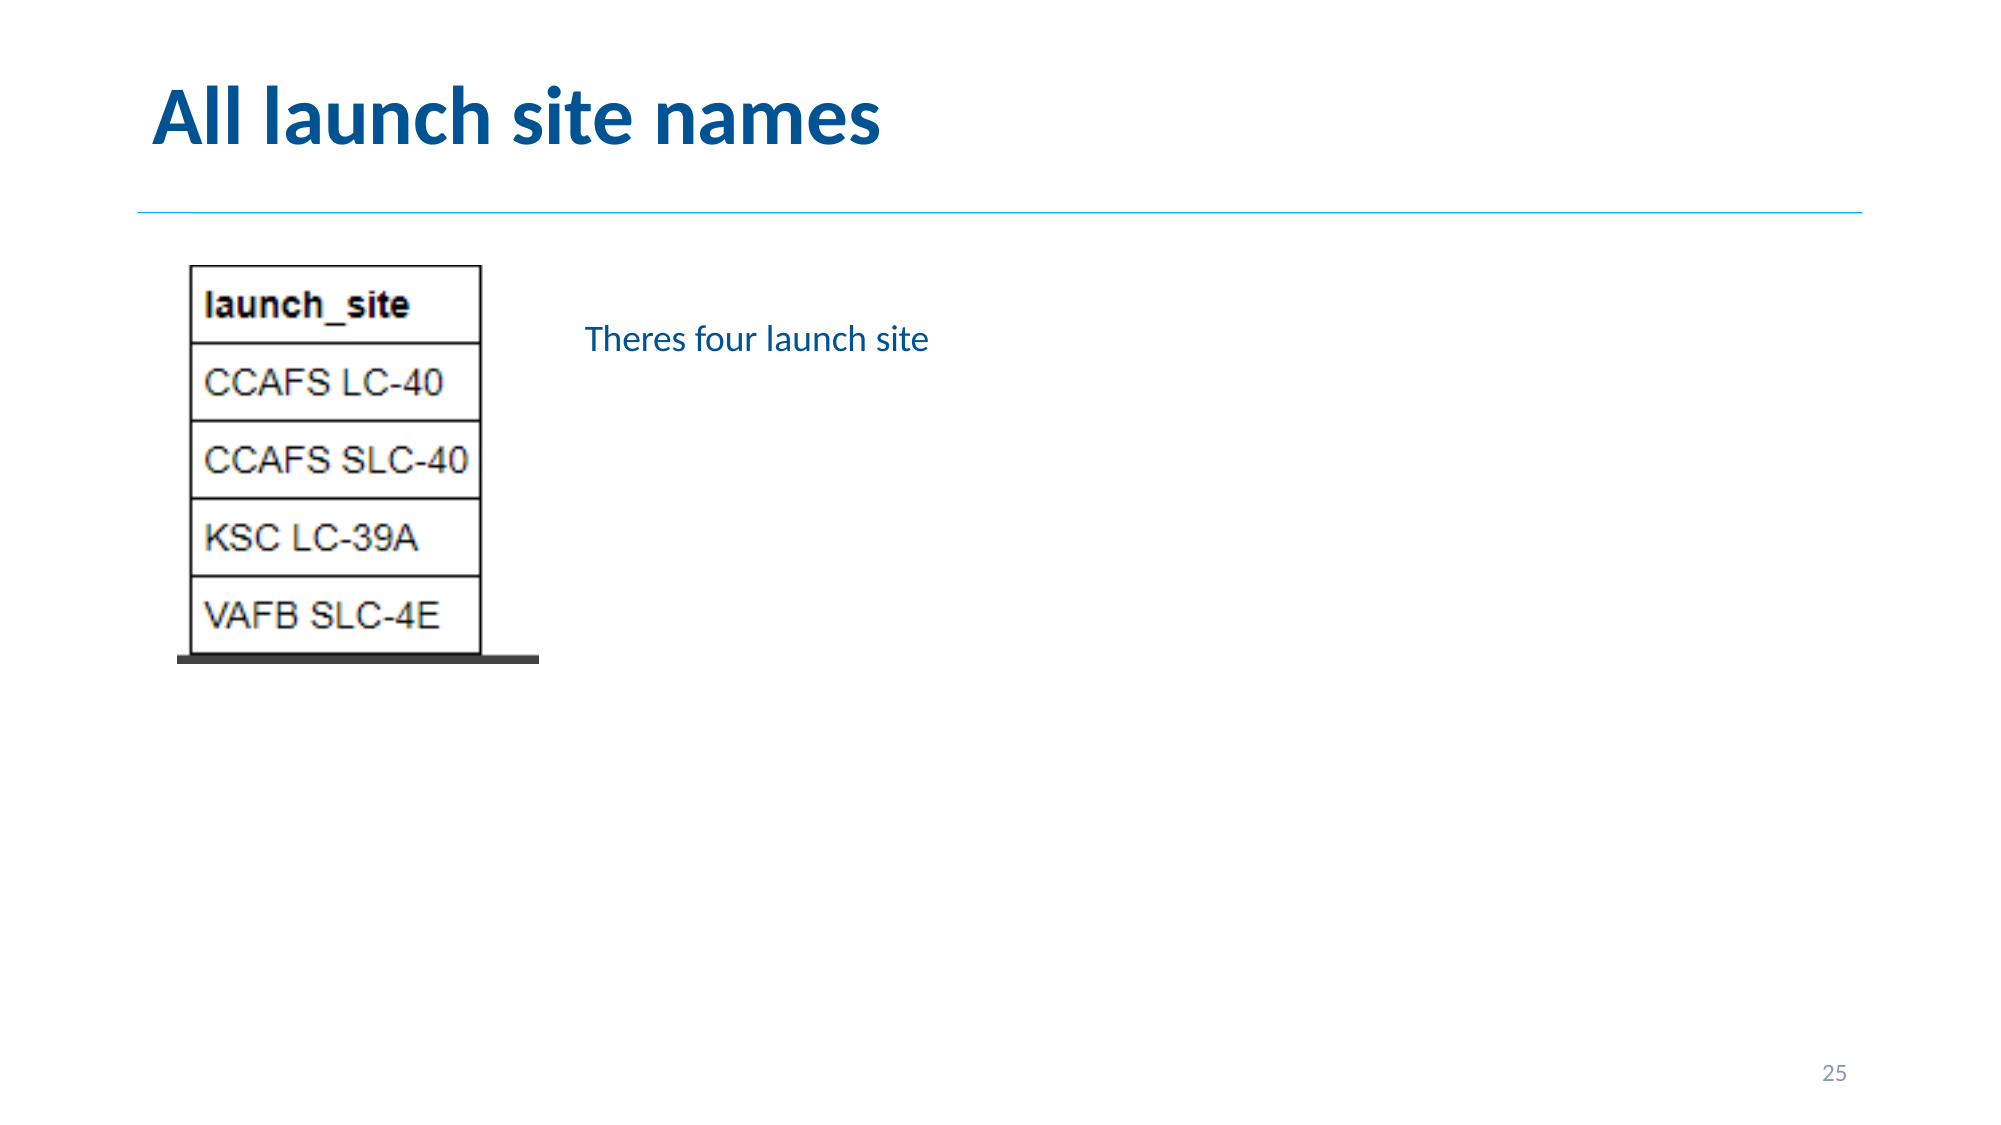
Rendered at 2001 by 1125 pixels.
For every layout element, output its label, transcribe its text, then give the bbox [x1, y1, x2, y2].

text_box Theres four launch site [582, 311, 935, 359]
slide_number 25 [1815, 1060, 1854, 1125]
picture [177, 265, 539, 665]
text_box All launch site names [150, 59, 887, 162]
